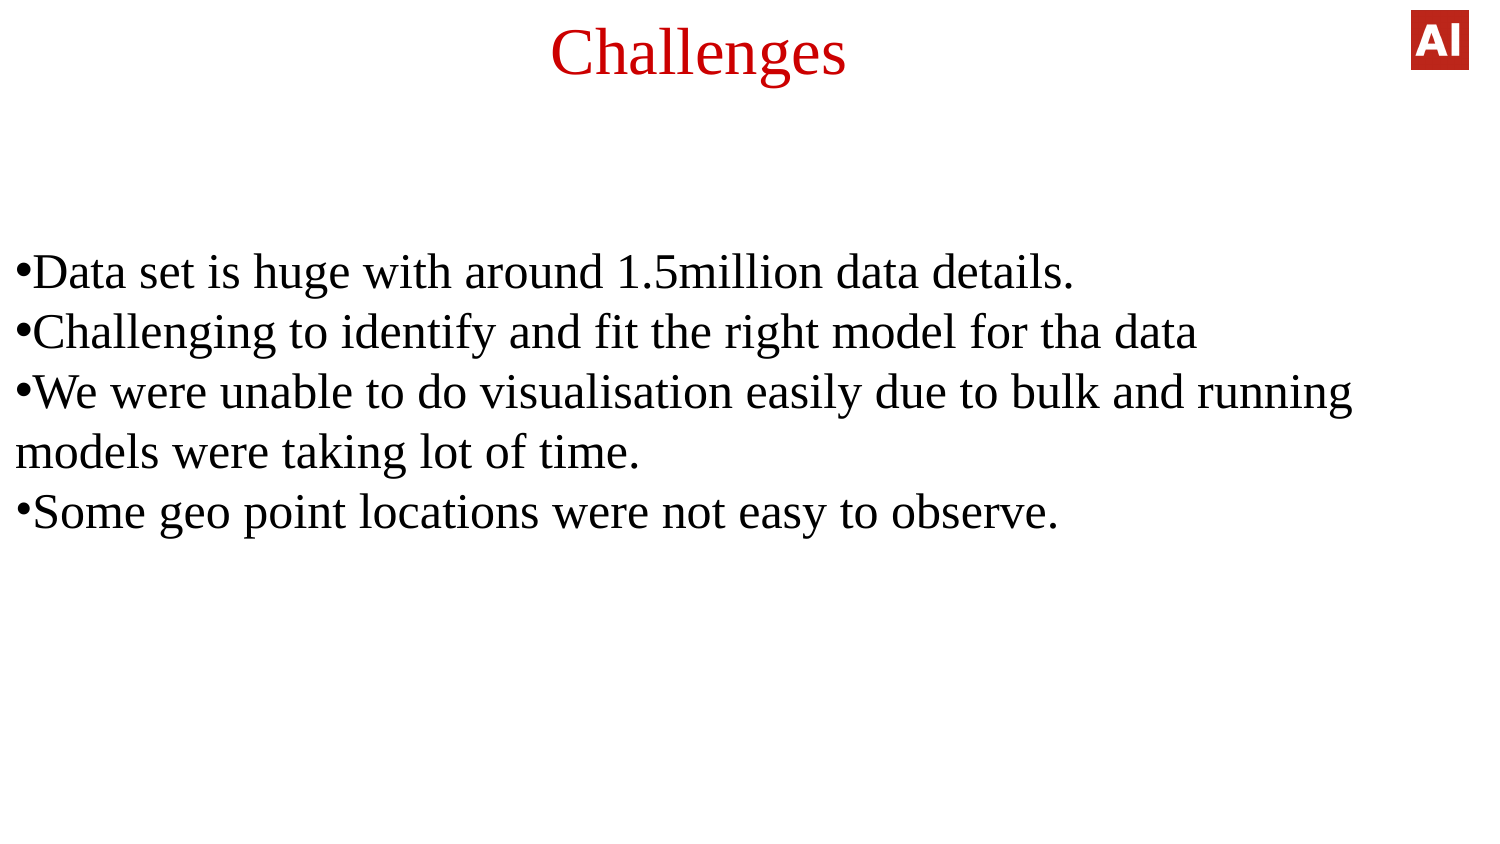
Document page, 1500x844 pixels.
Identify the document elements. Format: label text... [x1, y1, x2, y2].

picture [1411, 10, 1469, 70]
text_box Data set is huge with around 1.5million data details. Challenging to identify and fit the right model for tha data We were unable to do visualisation easily due to bulk and running models were taking lot of time. Some geo point locations were not easy to observe. [0, 229, 1500, 548]
text_box Challenges [0, 0, 869, 96]
